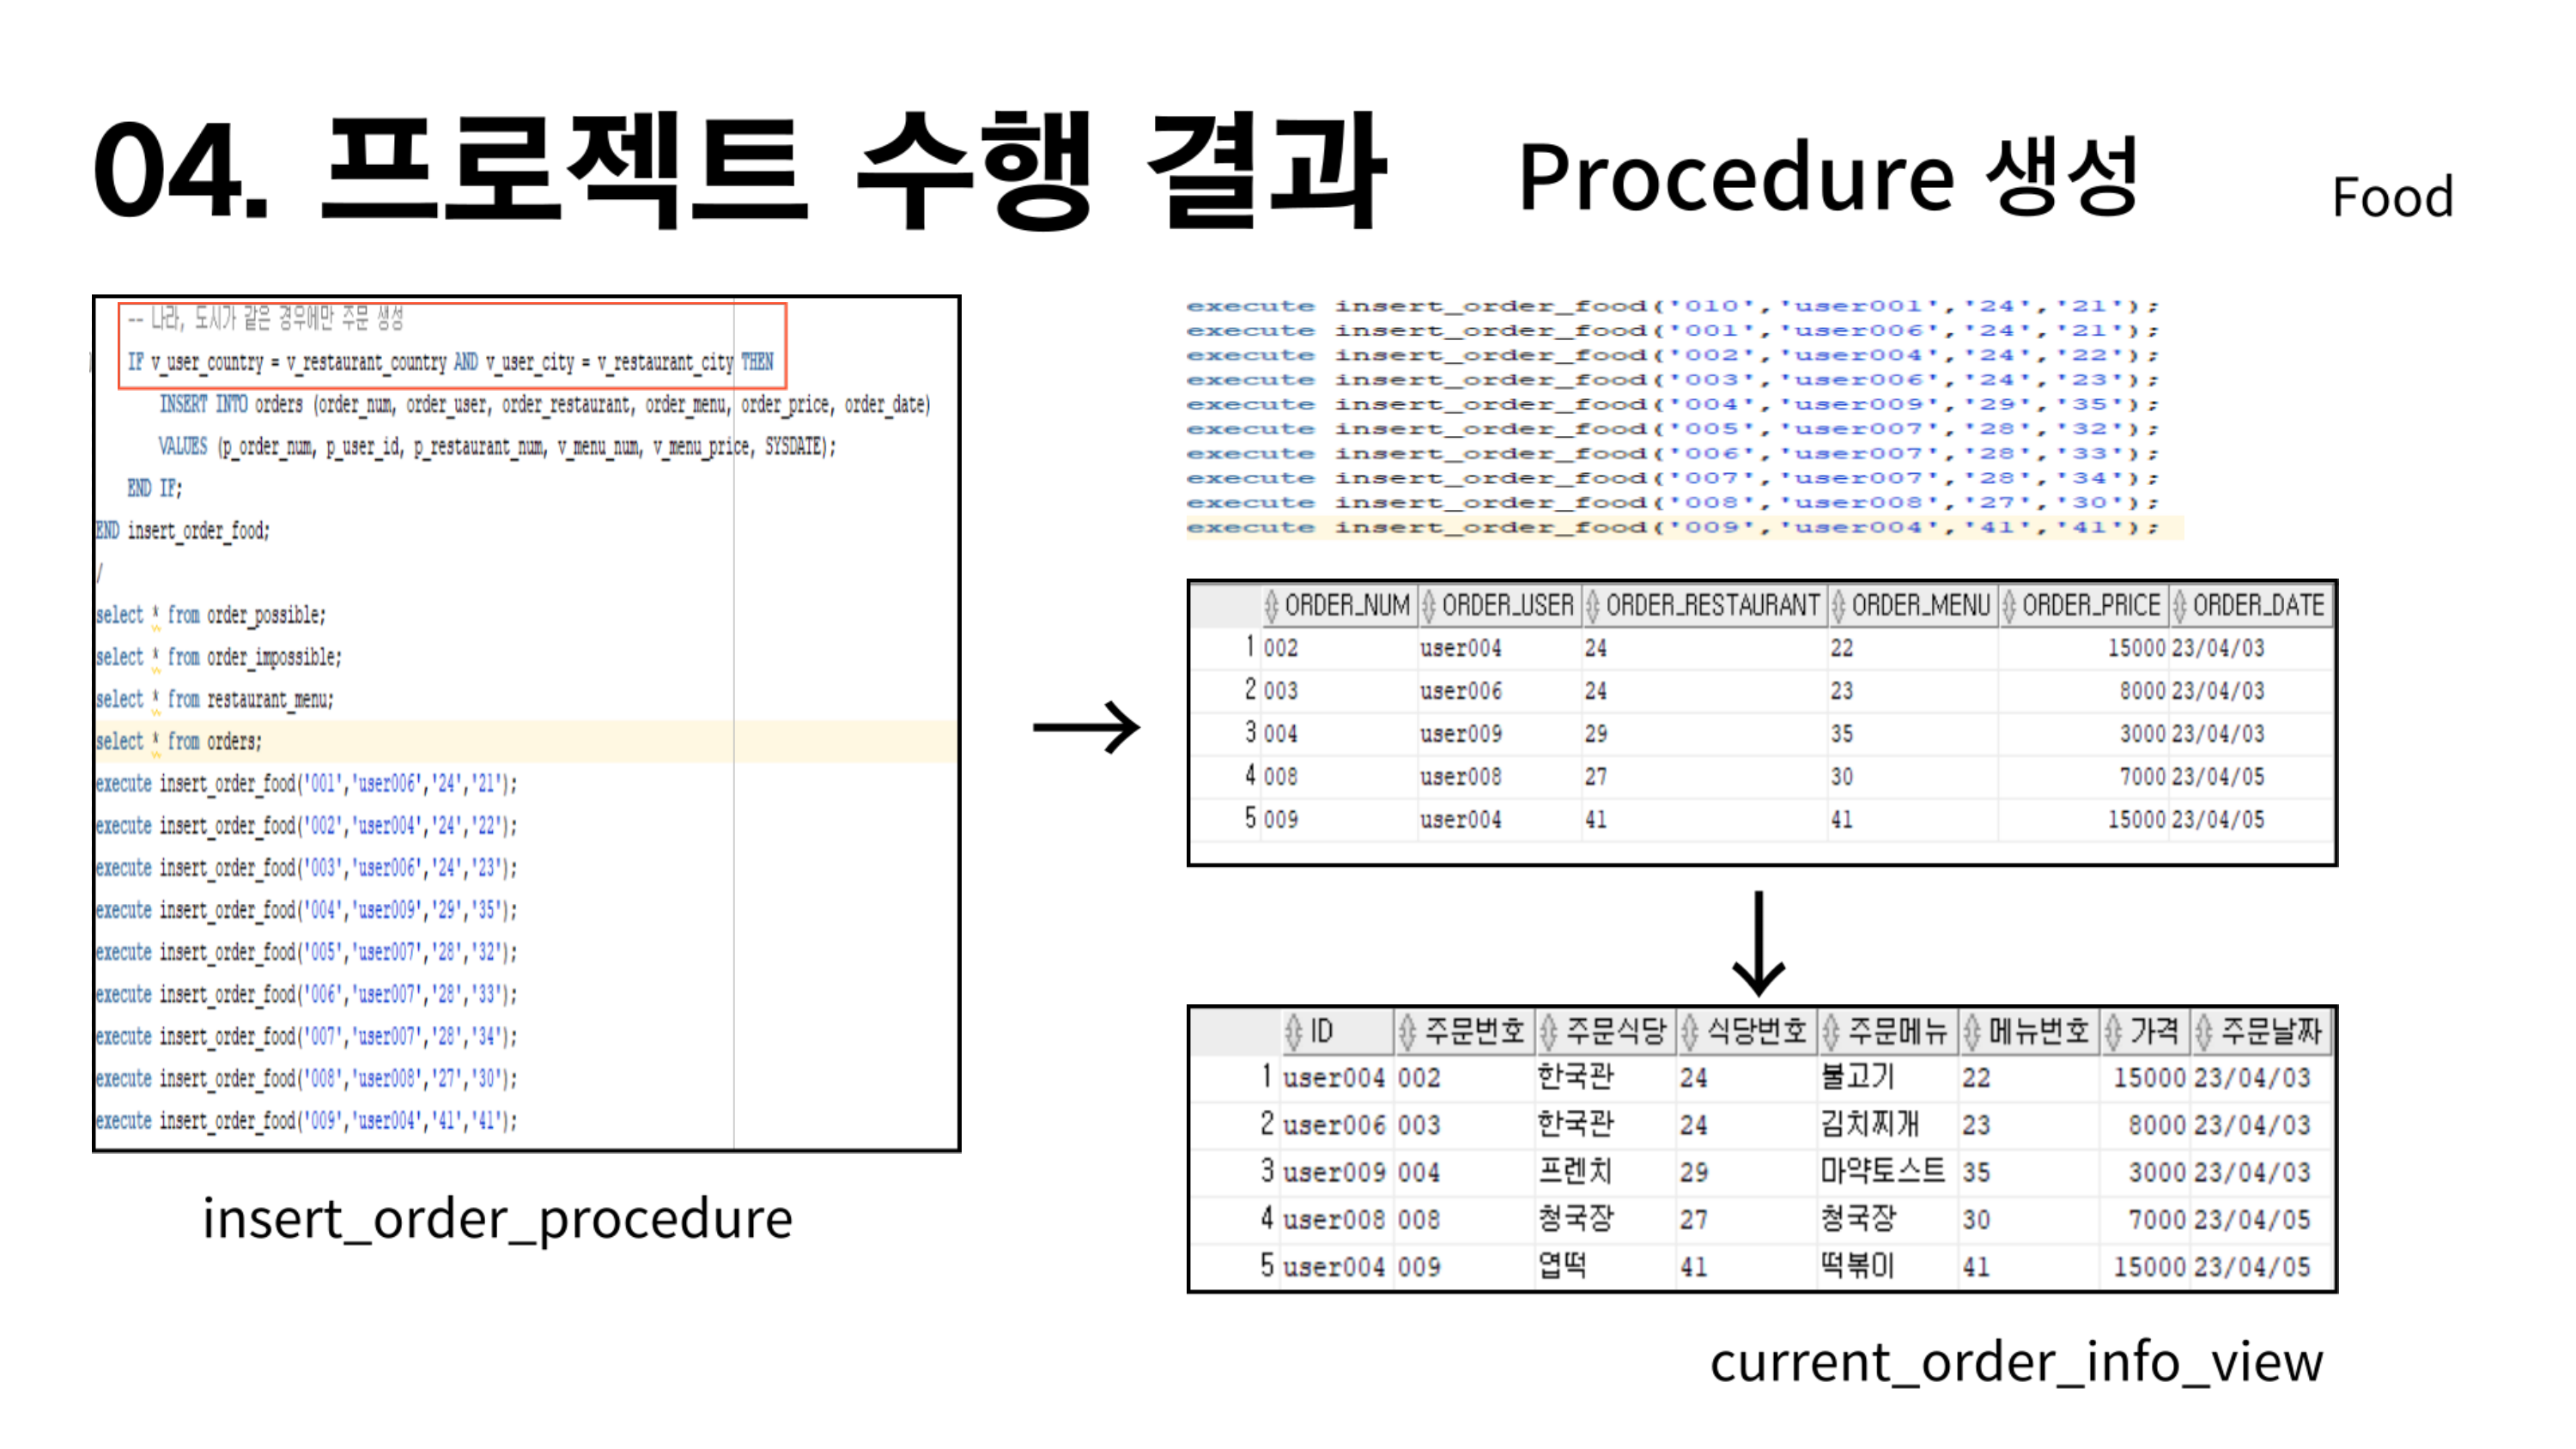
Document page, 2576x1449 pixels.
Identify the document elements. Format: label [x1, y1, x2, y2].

text_box [117, 302, 788, 391]
picture [109, 1173, 821, 1274]
picture [2323, 151, 2485, 240]
picture [1483, 96, 2183, 257]
text_box [1186, 296, 2185, 549]
picture [71, 57, 1455, 294]
text_box [1186, 1004, 2339, 1295]
text_box [91, 294, 962, 1155]
picture [1674, 870, 1866, 1056]
text_box [1186, 578, 2339, 869]
picture [1012, 625, 1203, 809]
picture [1629, 1316, 2351, 1414]
